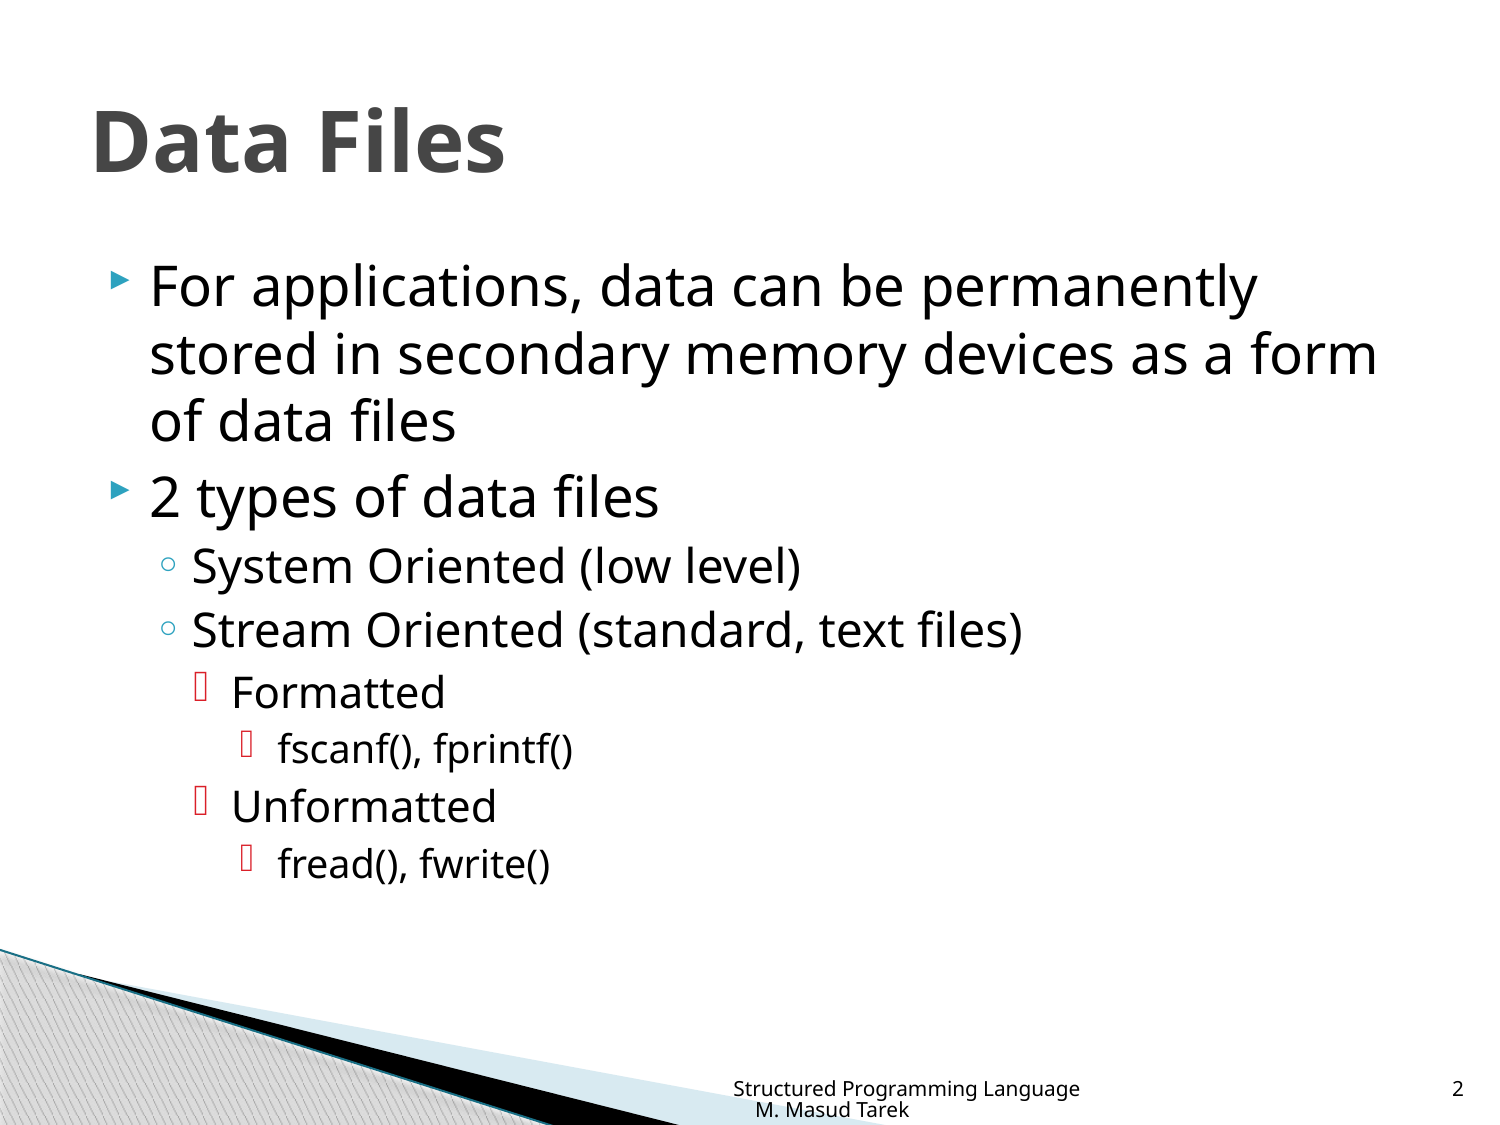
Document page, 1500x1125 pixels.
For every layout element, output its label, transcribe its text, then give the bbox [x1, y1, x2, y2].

slide_number 2 [1418, 1051, 1479, 1112]
list For applications, data can be permanently stored in secondary memory devices as a form of data files 2 types of data files System Oriented (low level) Stream Oriented (standard, text files) Formatted fscanf(), fprintf() Unformatted fread(), fwrite() [75, 243, 1425, 986]
footer Structured Programming Language M. Masud Tarek [718, 1051, 1105, 1112]
title Data Files [75, 45, 1425, 233]
